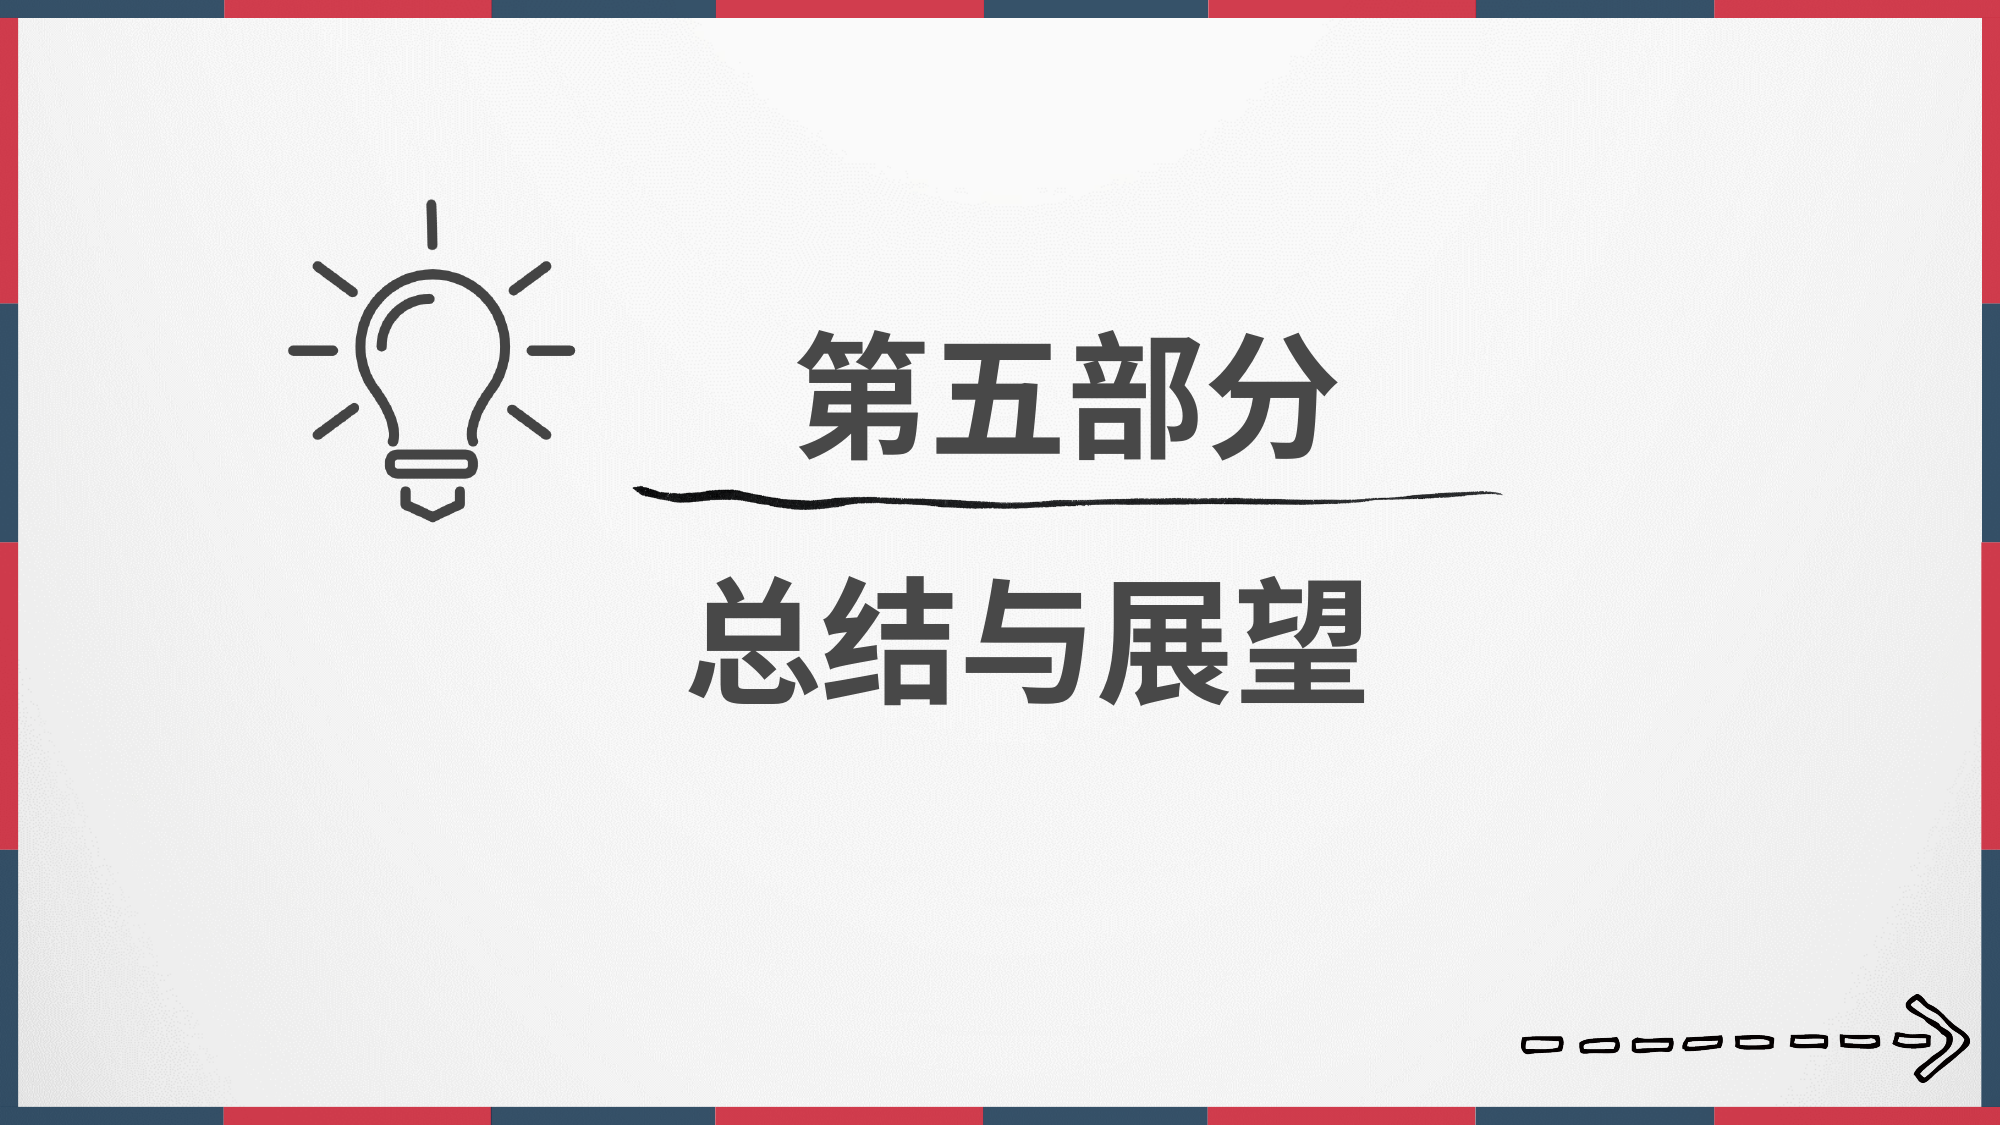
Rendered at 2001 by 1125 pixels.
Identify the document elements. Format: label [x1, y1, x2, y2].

picture [632, 485, 1503, 510]
text_box [0, 0, 2000, 1125]
